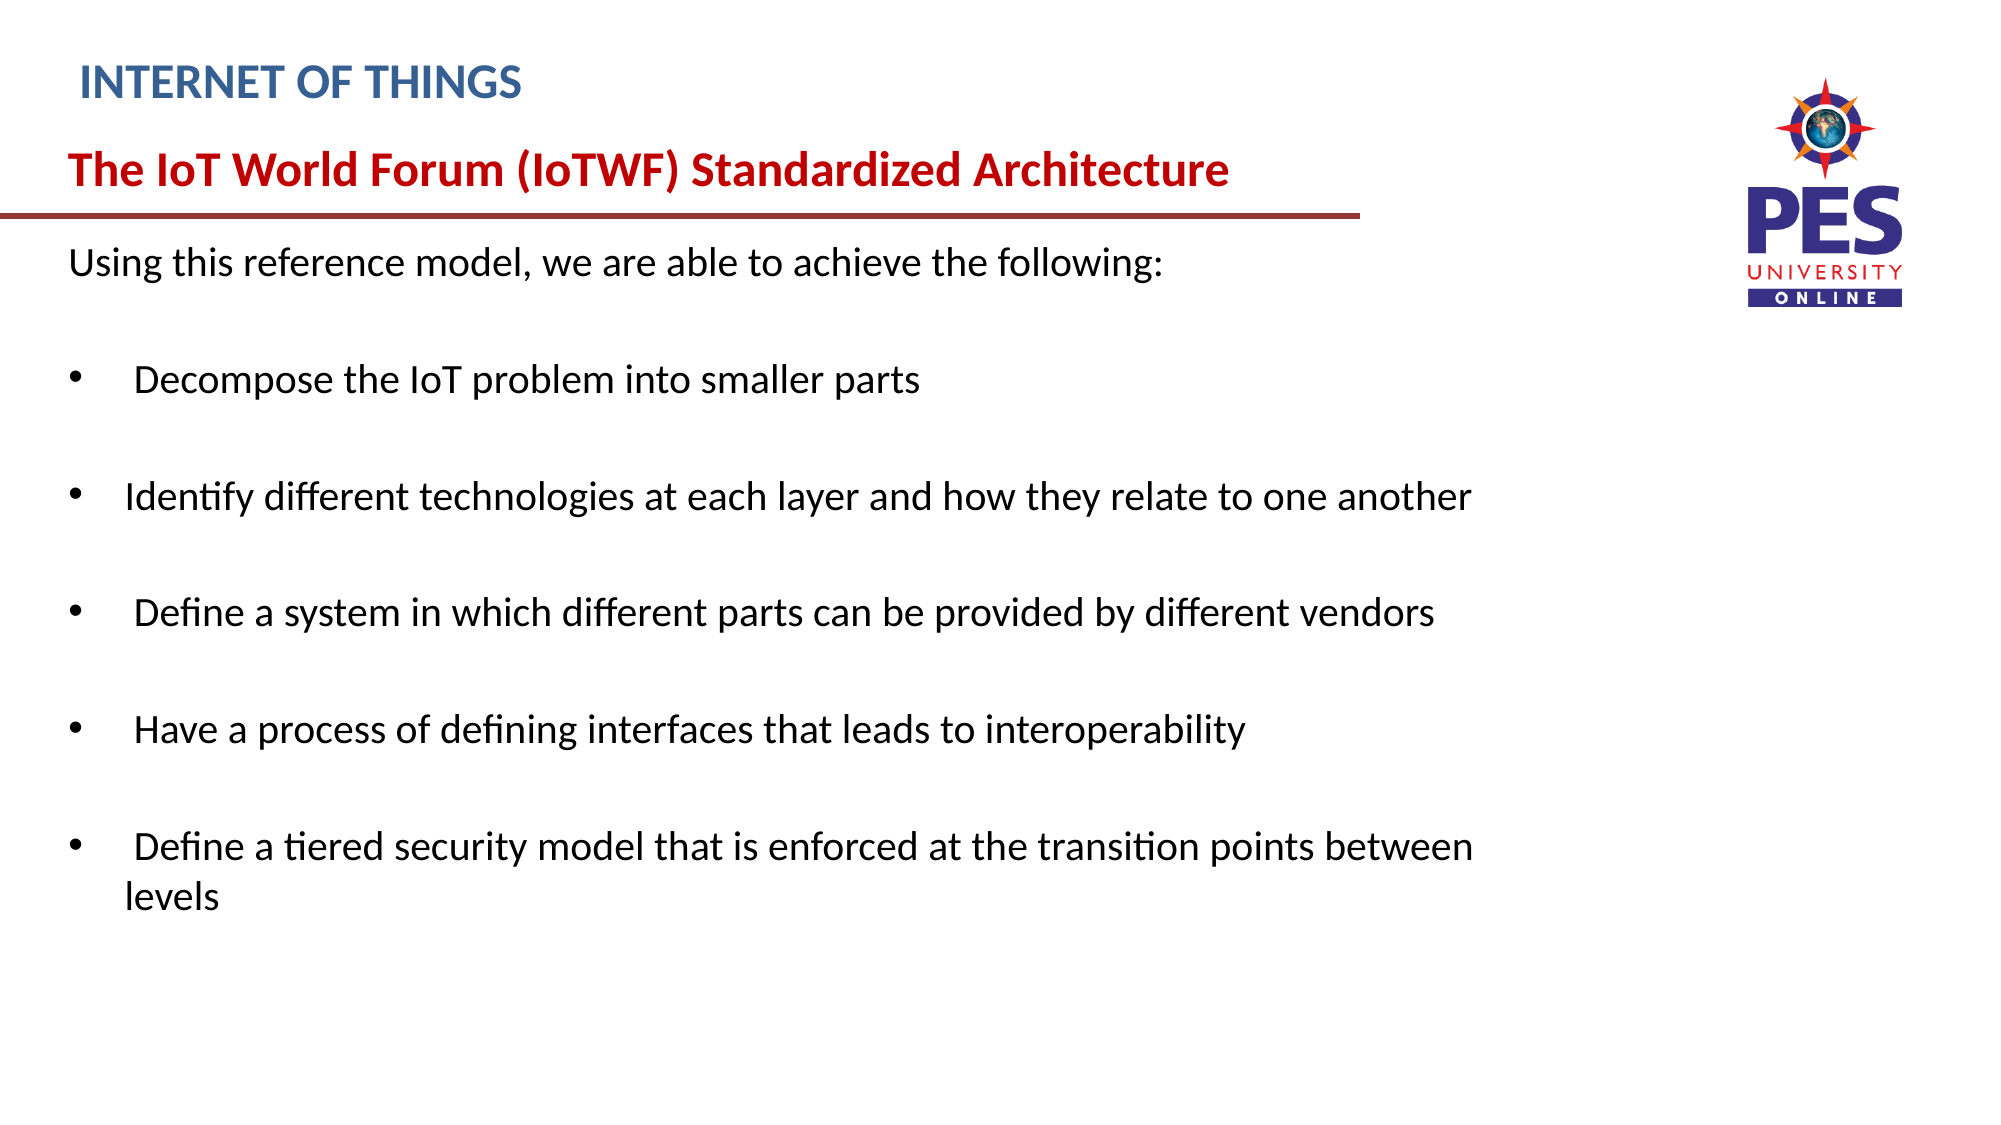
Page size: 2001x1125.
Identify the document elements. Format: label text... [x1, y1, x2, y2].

text_box INTERNET OF THINGS [64, 41, 1295, 117]
text_box The IoT World Forum (IoTWF) Standardized Architecture [53, 128, 1352, 204]
picture [1748, 76, 1902, 307]
list Using this reference model, we are able to achieve the following: Decompose the IoT problem into smaller parts Identify different technologies at each layer and how they relate to one another Define a system in which different parts can be provided by different vendors Have a process of defining interfaces that leads to interoperability Define a tiered security model that is enforced at the transition points between levels [53, 227, 1569, 1105]
